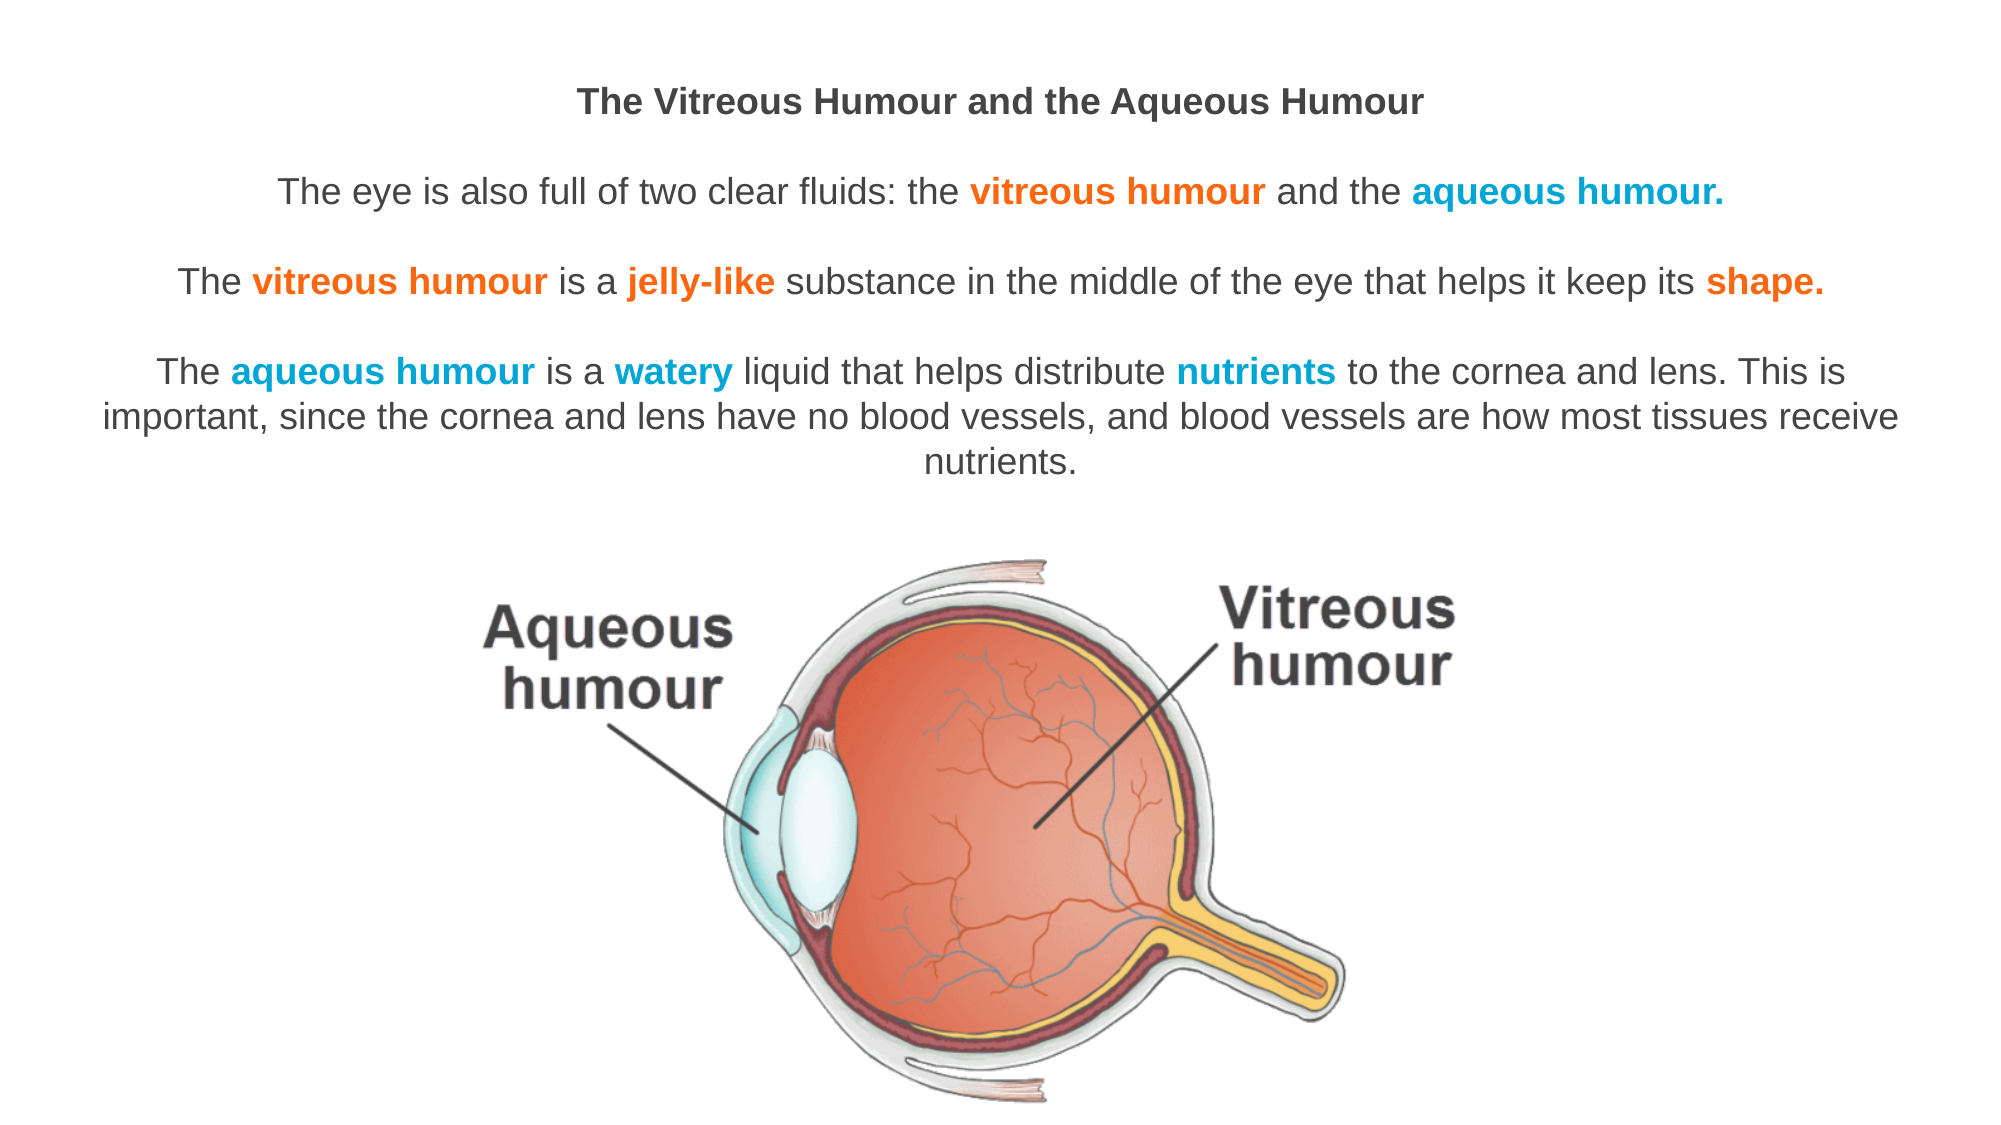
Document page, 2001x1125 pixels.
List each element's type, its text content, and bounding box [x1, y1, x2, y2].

text_box The Vitreous Humour and the Aqueous Humour The eye is also full of two clear fluids: the vitreous humour and the aqueous humour. The vitreous humour is a jelly-like substance in the middle of the eye that helps it keep its shape. The aqueous humour is a watery liquid that helps distribute nutrients to the cornea and lens. This is important, since the cornea and lens have no blood vessels, and blood vessels are how most tissues receive nutrients. [58, 69, 1944, 490]
picture [474, 553, 1479, 1107]
